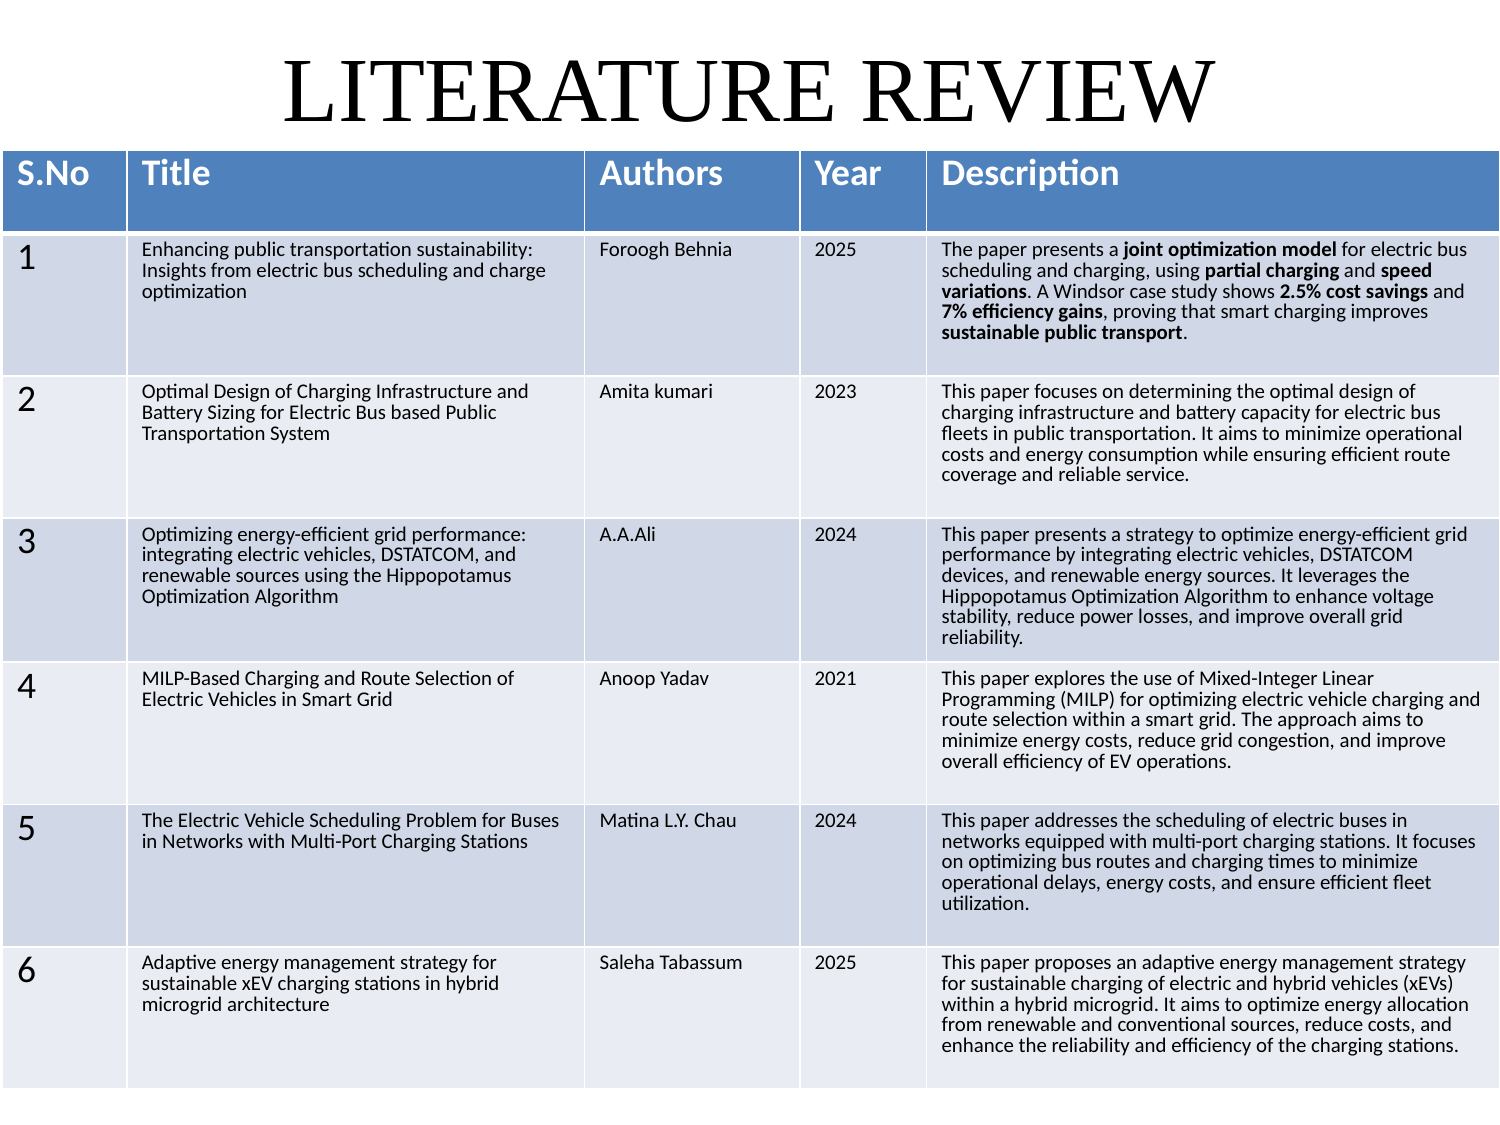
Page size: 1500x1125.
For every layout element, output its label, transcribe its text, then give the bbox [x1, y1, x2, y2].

table_cell Anoop Yadav [585, 663, 799, 804]
table_cell Amita kumari [585, 377, 799, 517]
table_header S.No [3, 151, 126, 231]
table_cell Foroogh Behnia [585, 236, 799, 375]
table_cell 2023 [801, 377, 926, 517]
table_cell 2021 [801, 663, 926, 804]
table_cell 1 [3, 236, 126, 375]
table_cell The paper presents a joint optimization model for electric bus scheduling and charging, using partial charging and speed variations. A Windsor case study shows 2.5% cost savings and 7% efficiency gains, proving that smart charging improves sustainable public transport. [927, 236, 1499, 375]
table_header Authors [585, 151, 799, 231]
table_cell Matina L.Y. Chau [585, 805, 799, 946]
table_header Description [927, 151, 1499, 231]
table_cell MILP-Based Charging and Route Selection of Electric Vehicles in Smart Grid [128, 663, 584, 804]
table_cell 2025 [801, 236, 926, 375]
table_cell This paper explores the use of Mixed-Integer Linear Programming (MILP) for optimizing electric vehicle charging and route selection within a smart grid. The approach aims to minimize energy costs, reduce grid congestion, and improve overall efficiency of EV operations. [927, 663, 1499, 804]
table_cell 2 [3, 377, 126, 517]
table_cell 3 [3, 519, 126, 661]
table_cell 5 [3, 805, 126, 946]
table_cell This paper focuses on determining the optimal design of charging infrastructure and battery capacity for electric bus fleets in public transportation. It aims to minimize operational costs and energy consumption while ensuring efficient route coverage and reliable service. [927, 377, 1499, 517]
table_cell Optimizing energy-efficient grid performance: integrating electric vehicles, DSTATCOM, and renewable sources using the Hippopotamus Optimization Algorithm [128, 519, 584, 661]
title LITERATURE REVIEW [75, 0, 1425, 149]
table_cell 4 [3, 663, 126, 804]
table_cell 2024 [801, 805, 926, 946]
table_cell Optimal Design of Charging Infrastructure and Battery Sizing for Electric Bus based Public Transportation System [128, 377, 584, 517]
table_cell Saleha Tabassum [585, 948, 799, 1088]
table_cell The Electric Vehicle Scheduling Problem for Buses in Networks with Multi-Port Charging Stations [128, 805, 584, 946]
table_cell 2025 [801, 948, 926, 1088]
table_cell 6 [3, 948, 126, 1088]
table_cell 2024 [801, 519, 926, 661]
table_cell This paper presents a strategy to optimize energy-efficient grid performance by integrating electric vehicles, DSTATCOM devices, and renewable energy sources. It leverages the Hippopotamus Optimization Algorithm to enhance voltage stability, reduce power losses, and improve overall grid reliability. [927, 519, 1499, 661]
table_cell A.A.Ali [585, 519, 799, 661]
table_cell Enhancing public transportation sustainability: Insights from electric bus scheduling and charge optimization [128, 236, 584, 375]
table_header Title [128, 151, 584, 231]
table_cell This paper proposes an adaptive energy management strategy for sustainable charging of electric and hybrid vehicles (xEVs) within a hybrid microgrid. It aims to optimize energy allocation from renewable and conventional sources, reduce costs, and enhance the reliability and efficiency of the charging stations. [927, 948, 1499, 1088]
table_header Year [801, 151, 926, 231]
table_cell Adaptive energy management strategy for sustainable xEV charging stations in hybrid microgrid architecture [128, 948, 584, 1088]
table_cell This paper addresses the scheduling of electric buses in networks equipped with multi-port charging stations. It focuses on optimizing bus routes and charging times to minimize operational delays, energy costs, and ensure efficient fleet utilization. [927, 805, 1499, 946]
